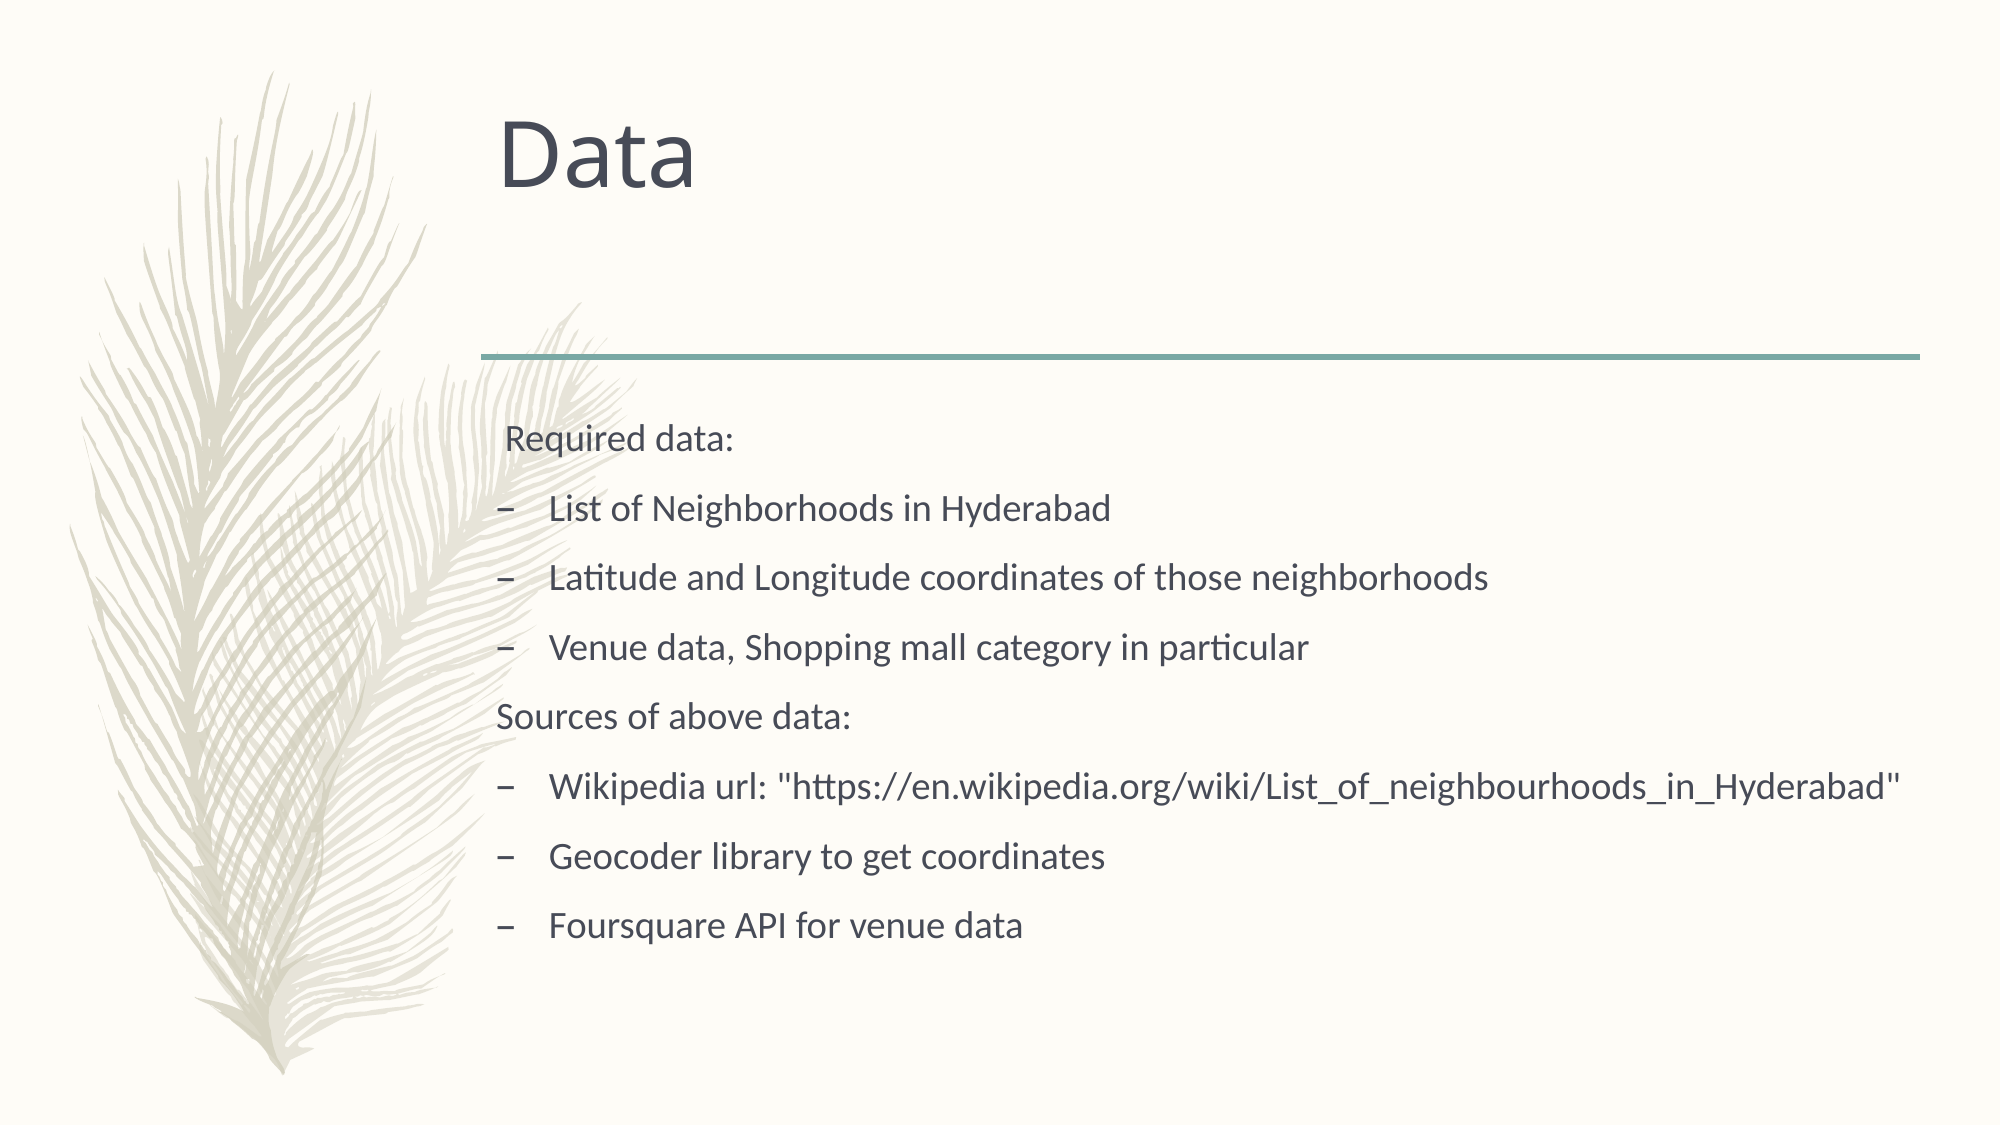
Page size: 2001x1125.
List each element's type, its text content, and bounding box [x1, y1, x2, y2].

list Required data: List of Neighborhoods in Hyderabad Latitude and Longitude coordinates of those neighborhoods Venue data, Shopping mall category in particular Sources of above data: Wikipedia url: "https://en.wikipedia.org/wiki/List_of_neighbourhoods_in_Hyderabad" Geocoder library to get coordinates Foursquare API for venue data [481, 399, 1920, 999]
title Data [481, 93, 1920, 350]
